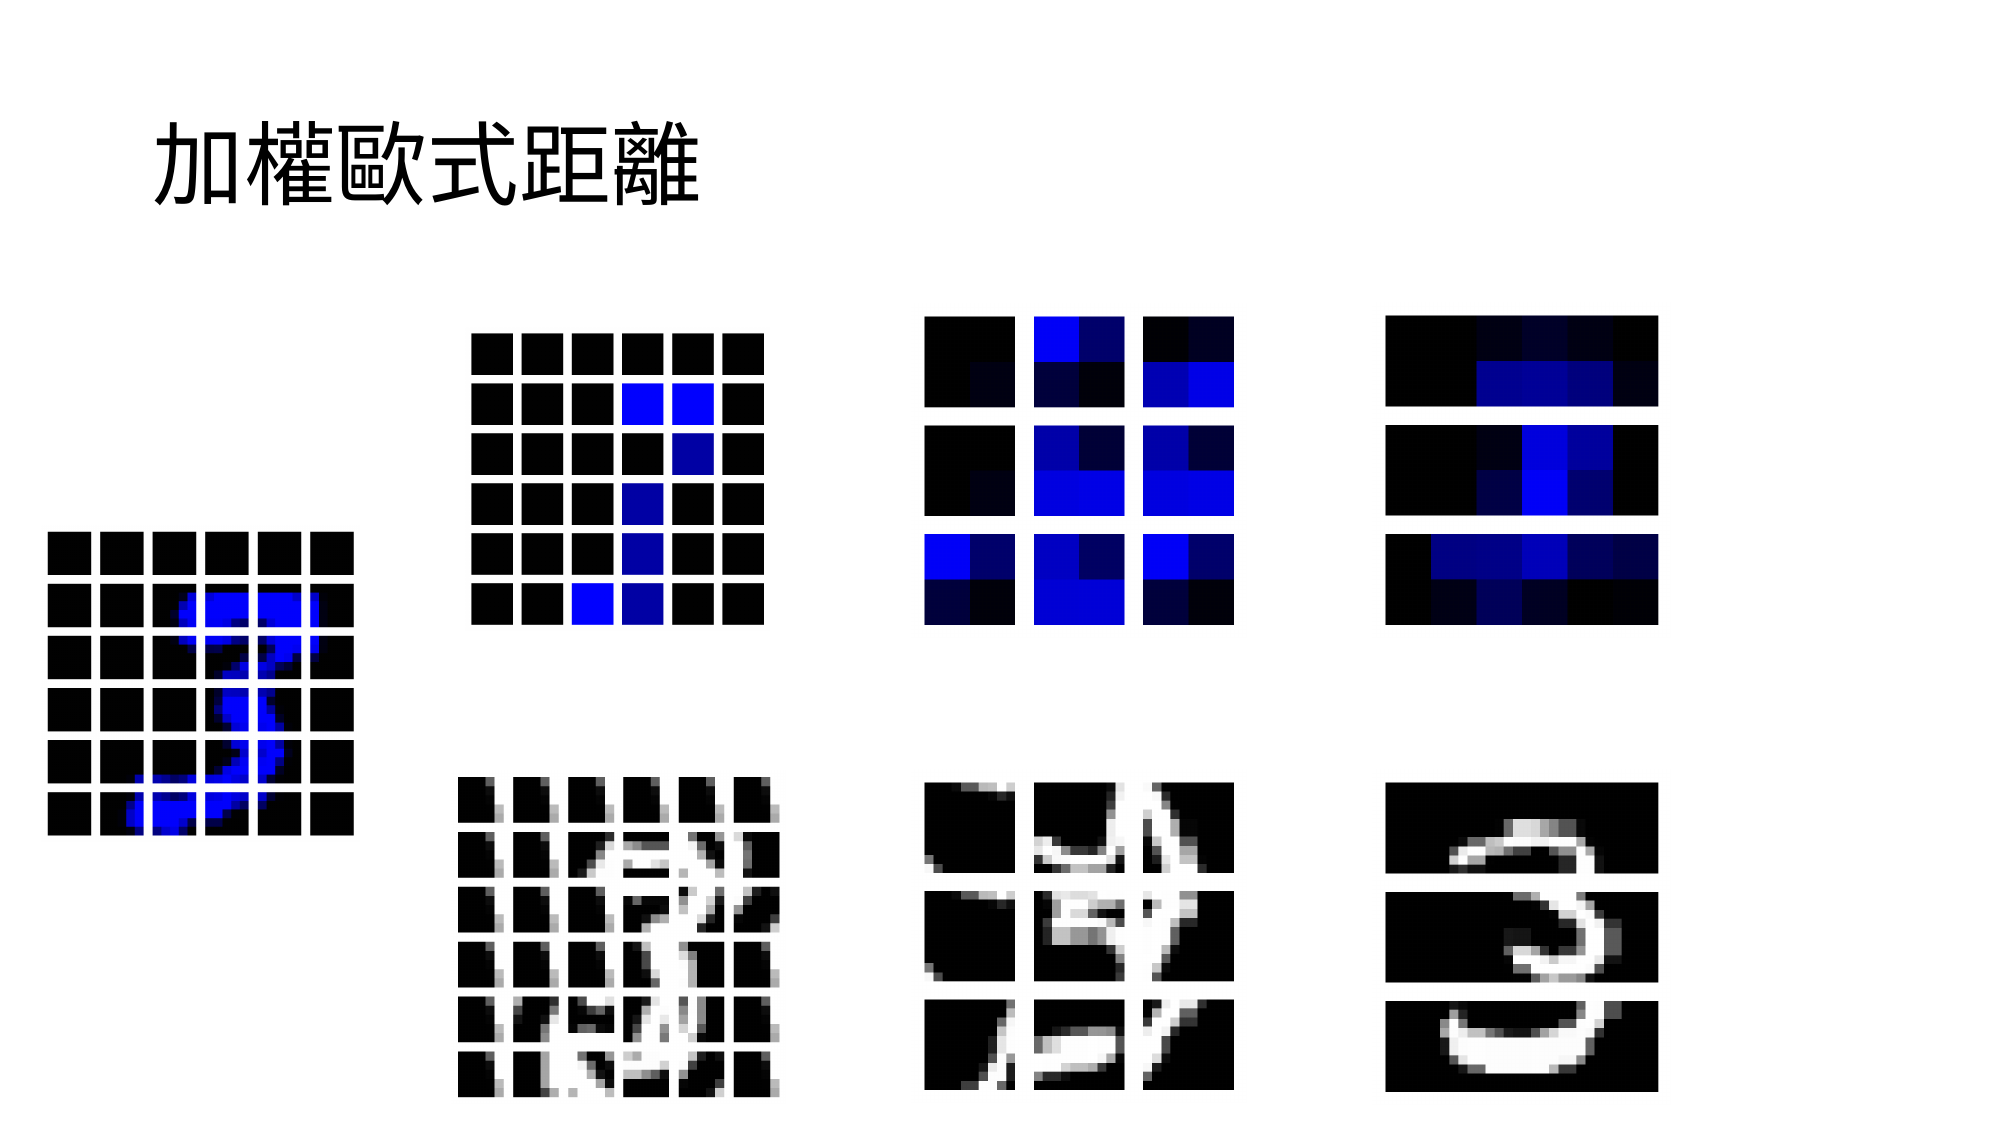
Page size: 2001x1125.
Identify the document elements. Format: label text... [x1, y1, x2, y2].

picture [451, 770, 786, 1104]
picture [911, 303, 1247, 638]
picture [911, 769, 1247, 1103]
picture [1372, 302, 1671, 638]
picture [465, 327, 770, 631]
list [41, 525, 360, 842]
picture [1372, 769, 1671, 1105]
title 加權歐式距離 [137, 59, 1863, 278]
